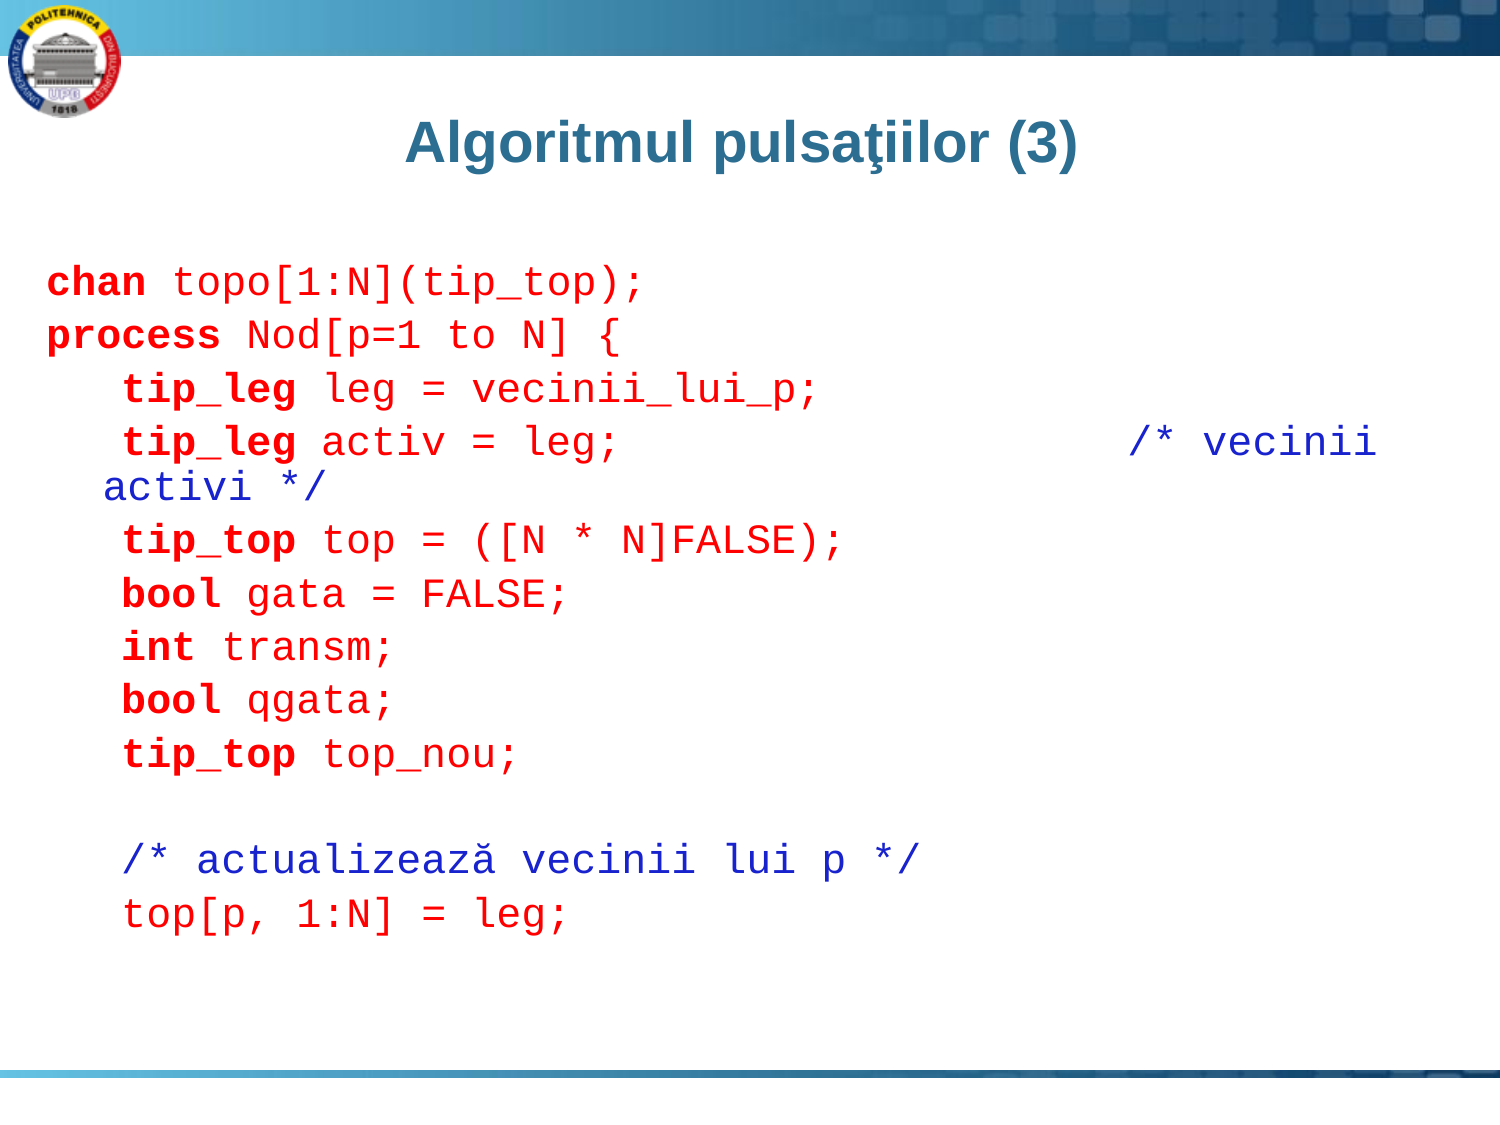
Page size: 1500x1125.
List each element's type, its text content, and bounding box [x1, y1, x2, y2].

title Algoritmul pulsaţiilor (3) [51, 102, 1449, 178]
text_box chan topo[1:N](tip_top); process Nod[p=1 to N] { tip_leg leg = vecinii_lui_p; tip_leg activ = leg; /* vecinii activi */ tip_top top = ([N * N]FALSE); bool gata = FALSE; int transm; bool qgata; tip_top top_nou; /* actualizează vecinii lui p */ top[p, 1:N] = leg; [31, 252, 1469, 774]
picture [0, 0, 1500, 118]
picture [0, 1070, 1500, 1078]
